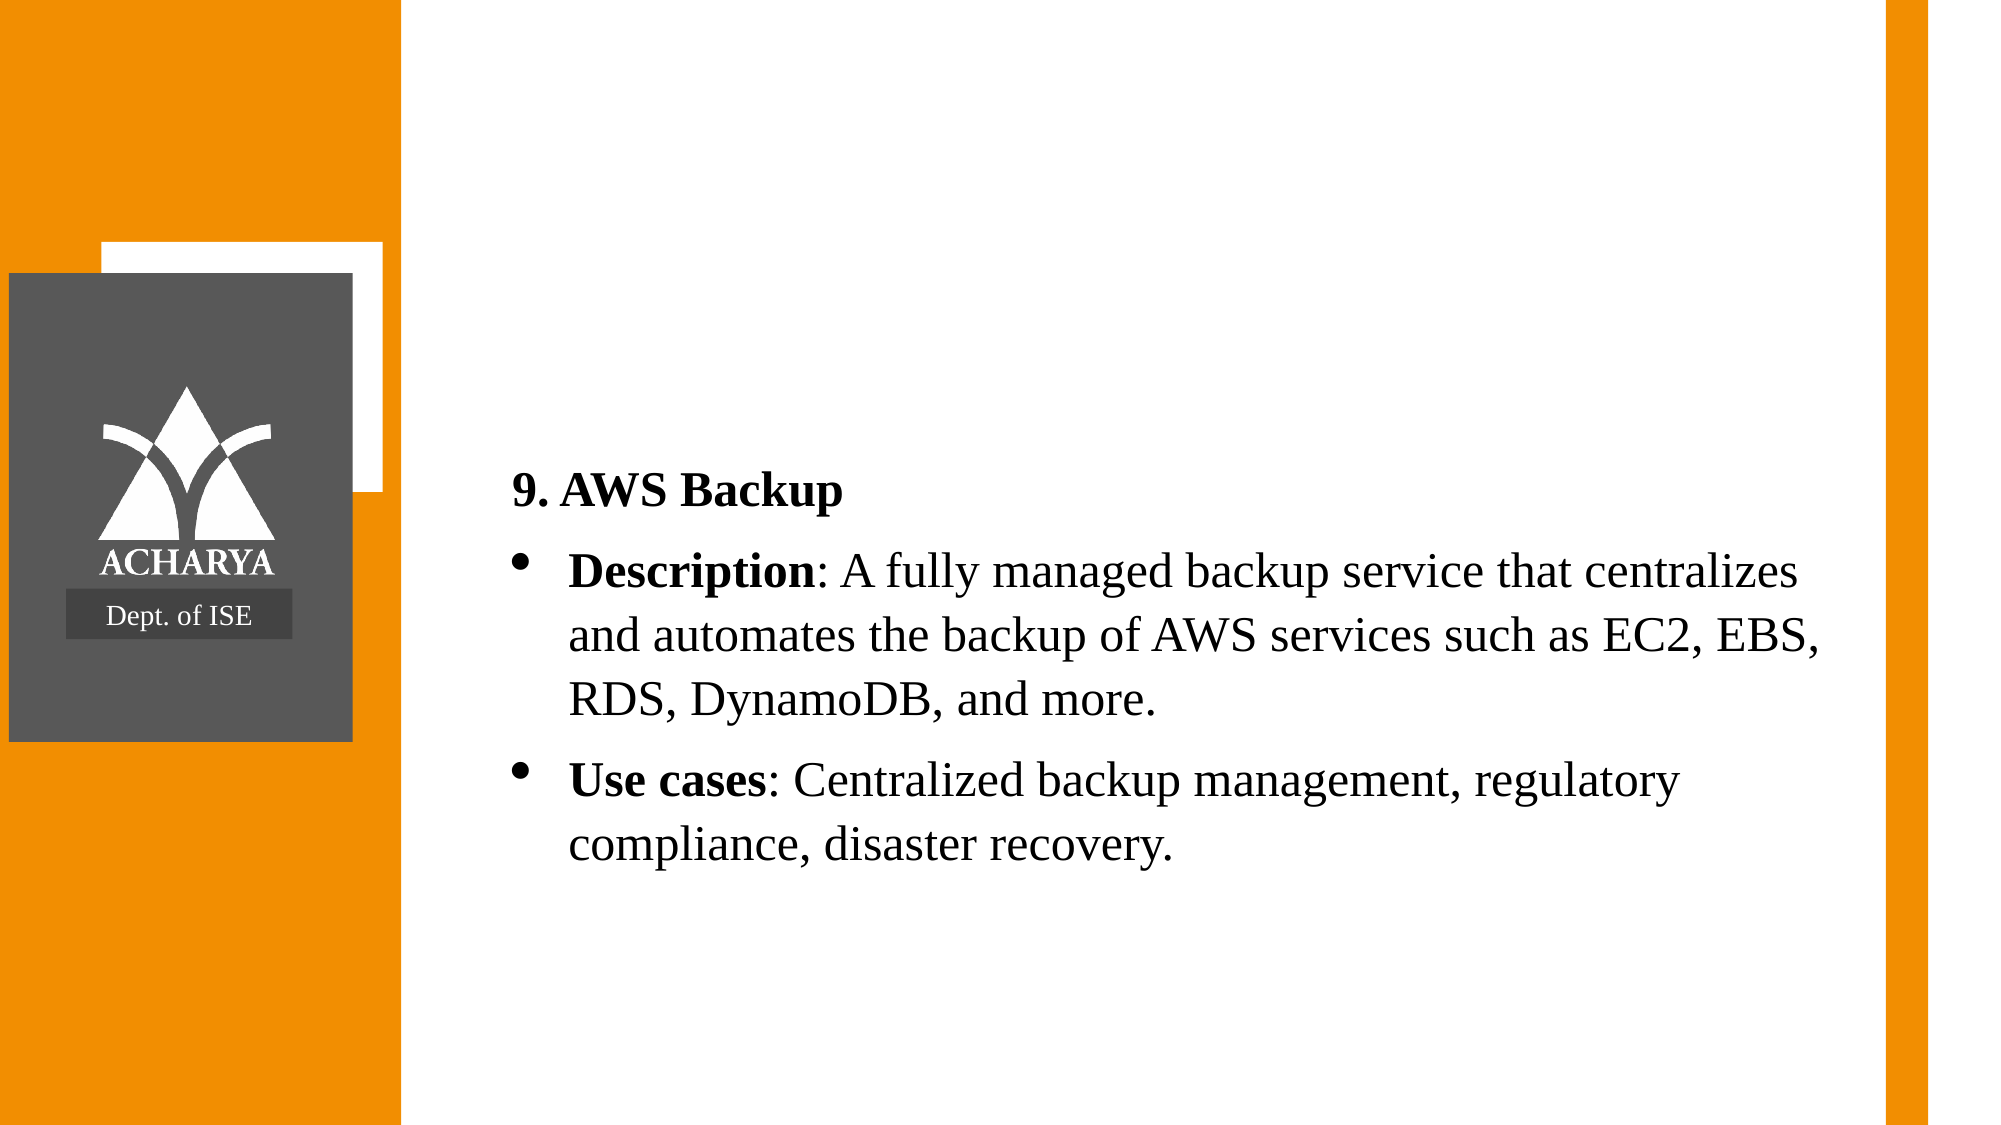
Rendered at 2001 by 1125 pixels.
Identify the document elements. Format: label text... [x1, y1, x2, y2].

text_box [8, 241, 383, 743]
text_box [1885, 0, 1929, 1125]
text_box [0, 0, 402, 1125]
text_box 9. AWS Backup Description: A fully managed backup service that centralizes and automates the backup of AWS services such as EC2, EBS, RDS, DynamoDB, and more. Use cases: Centralized backup management, regulatory compliance, disaster recovery. [497, 444, 1886, 878]
